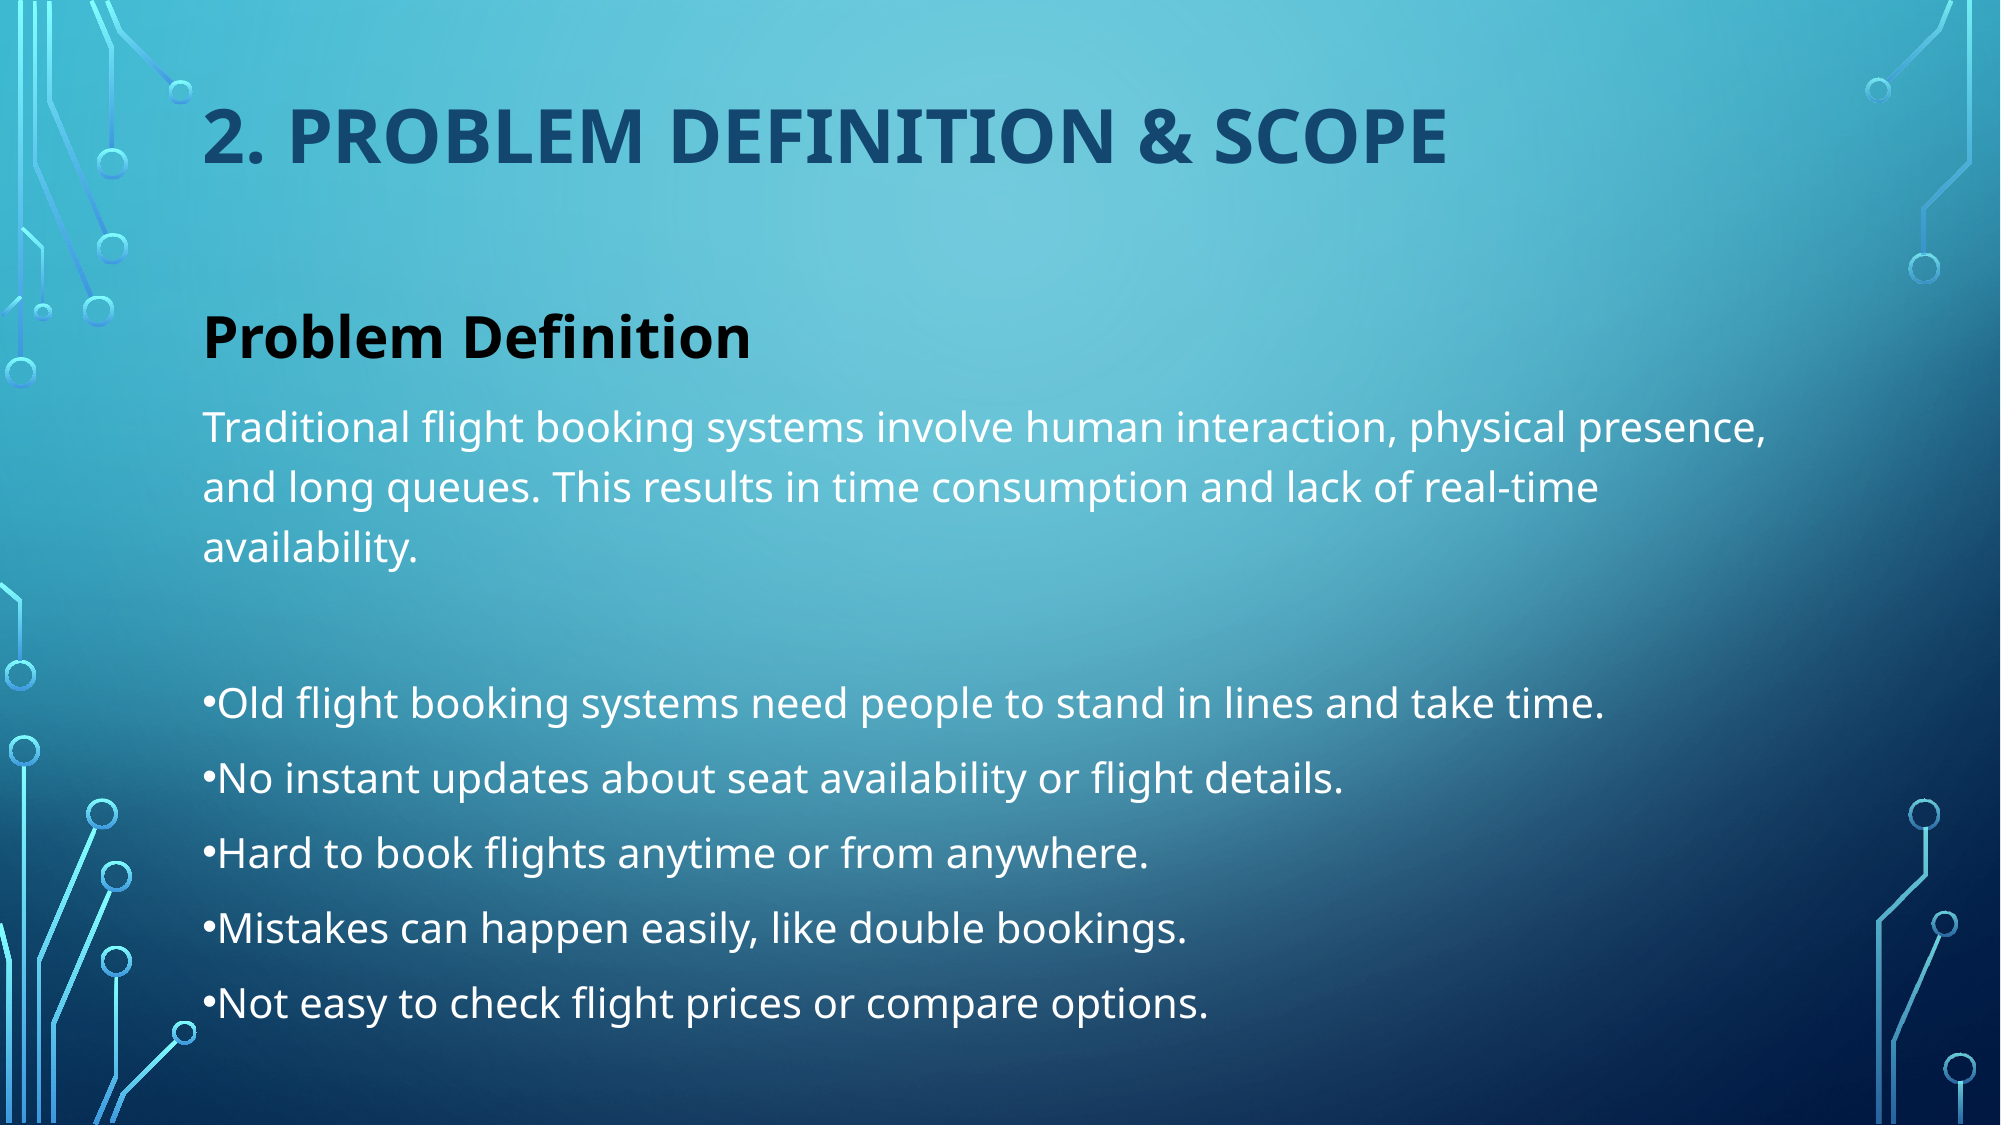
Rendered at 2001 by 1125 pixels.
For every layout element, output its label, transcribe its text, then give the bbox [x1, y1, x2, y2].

title 2. Problem Definition & Scope [187, 0, 1813, 278]
list Problem Definition Traditional flight booking systems involve human interaction, physical presence, and long queues. This results in time consumption and lack of real-time availability. Old flight booking systems need people to stand in lines and take time. No instant updates about seat availability or flight details. Hard to book flights anytime or from anywhere. Mistakes can happen easily, like double bookings. Not easy to check flight prices or compare options. [187, 278, 1813, 925]
